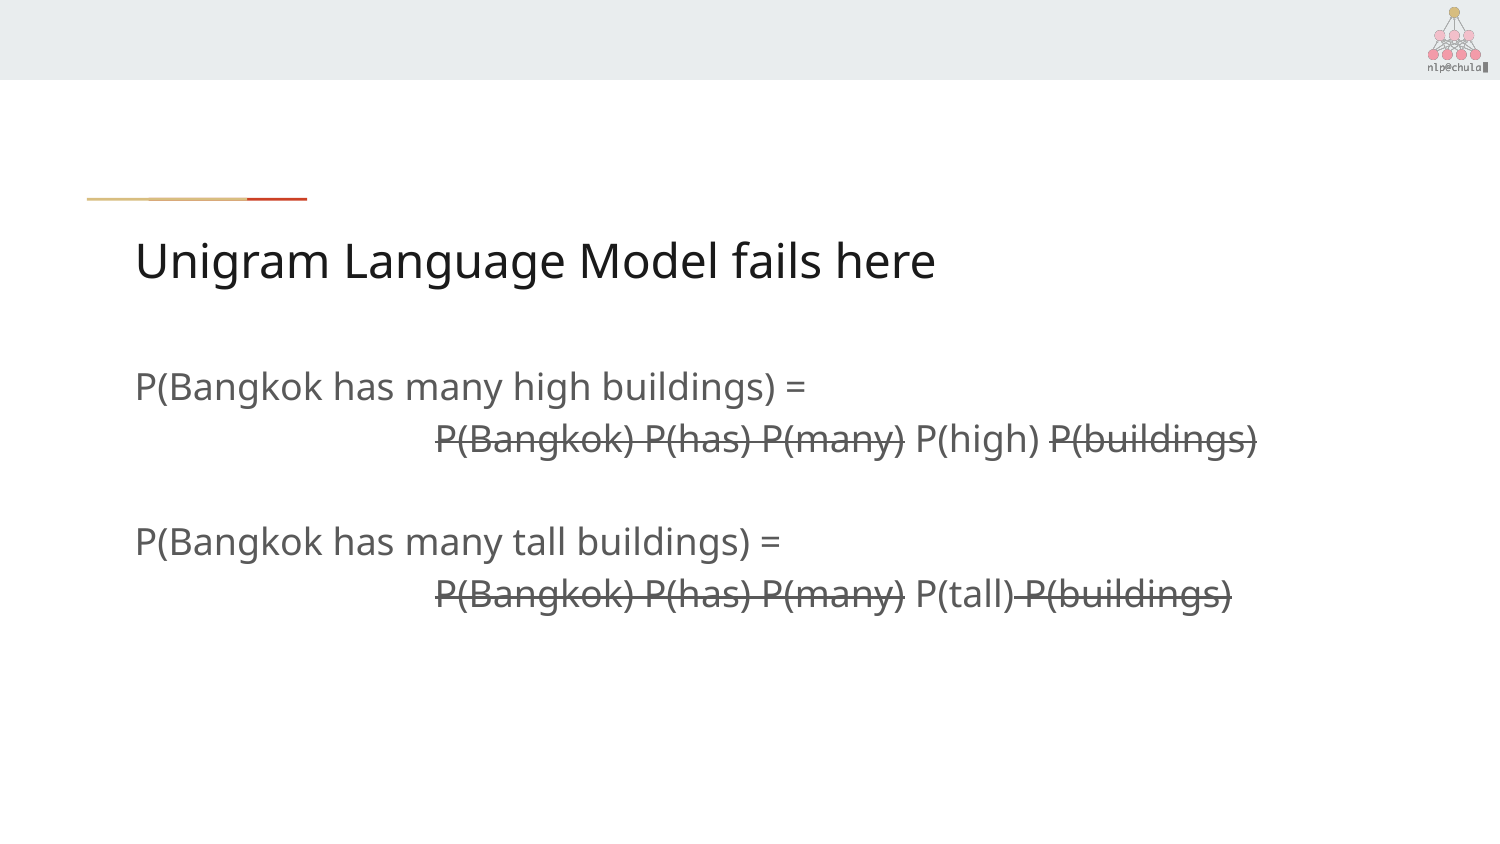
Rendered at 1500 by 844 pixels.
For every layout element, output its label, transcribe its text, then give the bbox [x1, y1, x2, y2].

title Unigram Language Model fails here [119, 216, 1381, 305]
picture [1428, 7, 1488, 73]
list P(Bangkok has many high buildings) = P(Bangkok) P(has) P(many) P(high) P(buildings) P(Bangkok has many tall buildings) = P(Bangkok) P(has) P(many) P(tall) P(buildings) [119, 341, 1381, 755]
